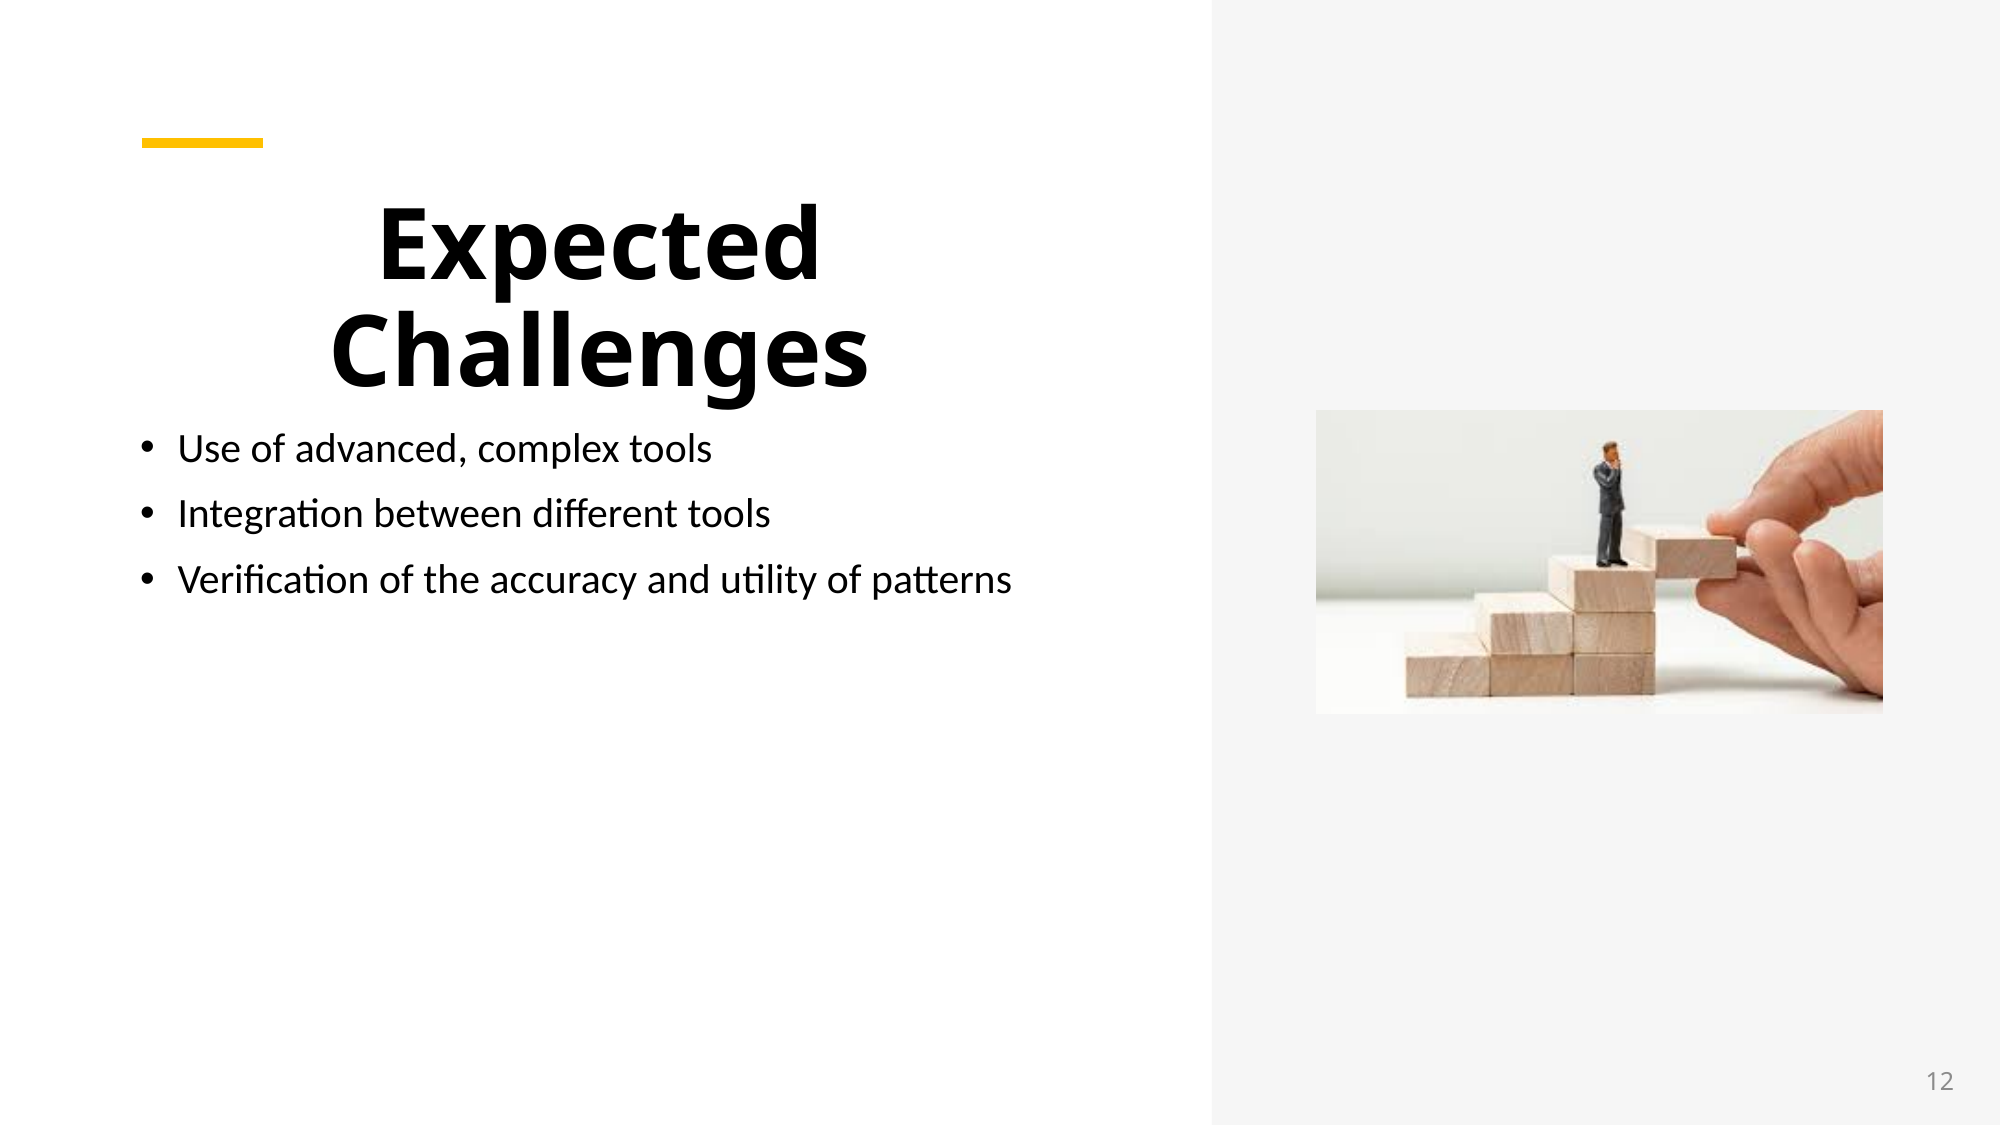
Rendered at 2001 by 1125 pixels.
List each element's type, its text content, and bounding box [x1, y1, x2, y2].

slide_number 12 [1910, 1040, 2000, 1125]
picture [1316, 410, 1883, 714]
list Use of advanced, complex tools Integration between different tools Verification of the accuracy and utility of patterns [125, 418, 1075, 1010]
text_box [1211, 0, 2000, 1125]
title Expected Challenges [125, 186, 1075, 417]
